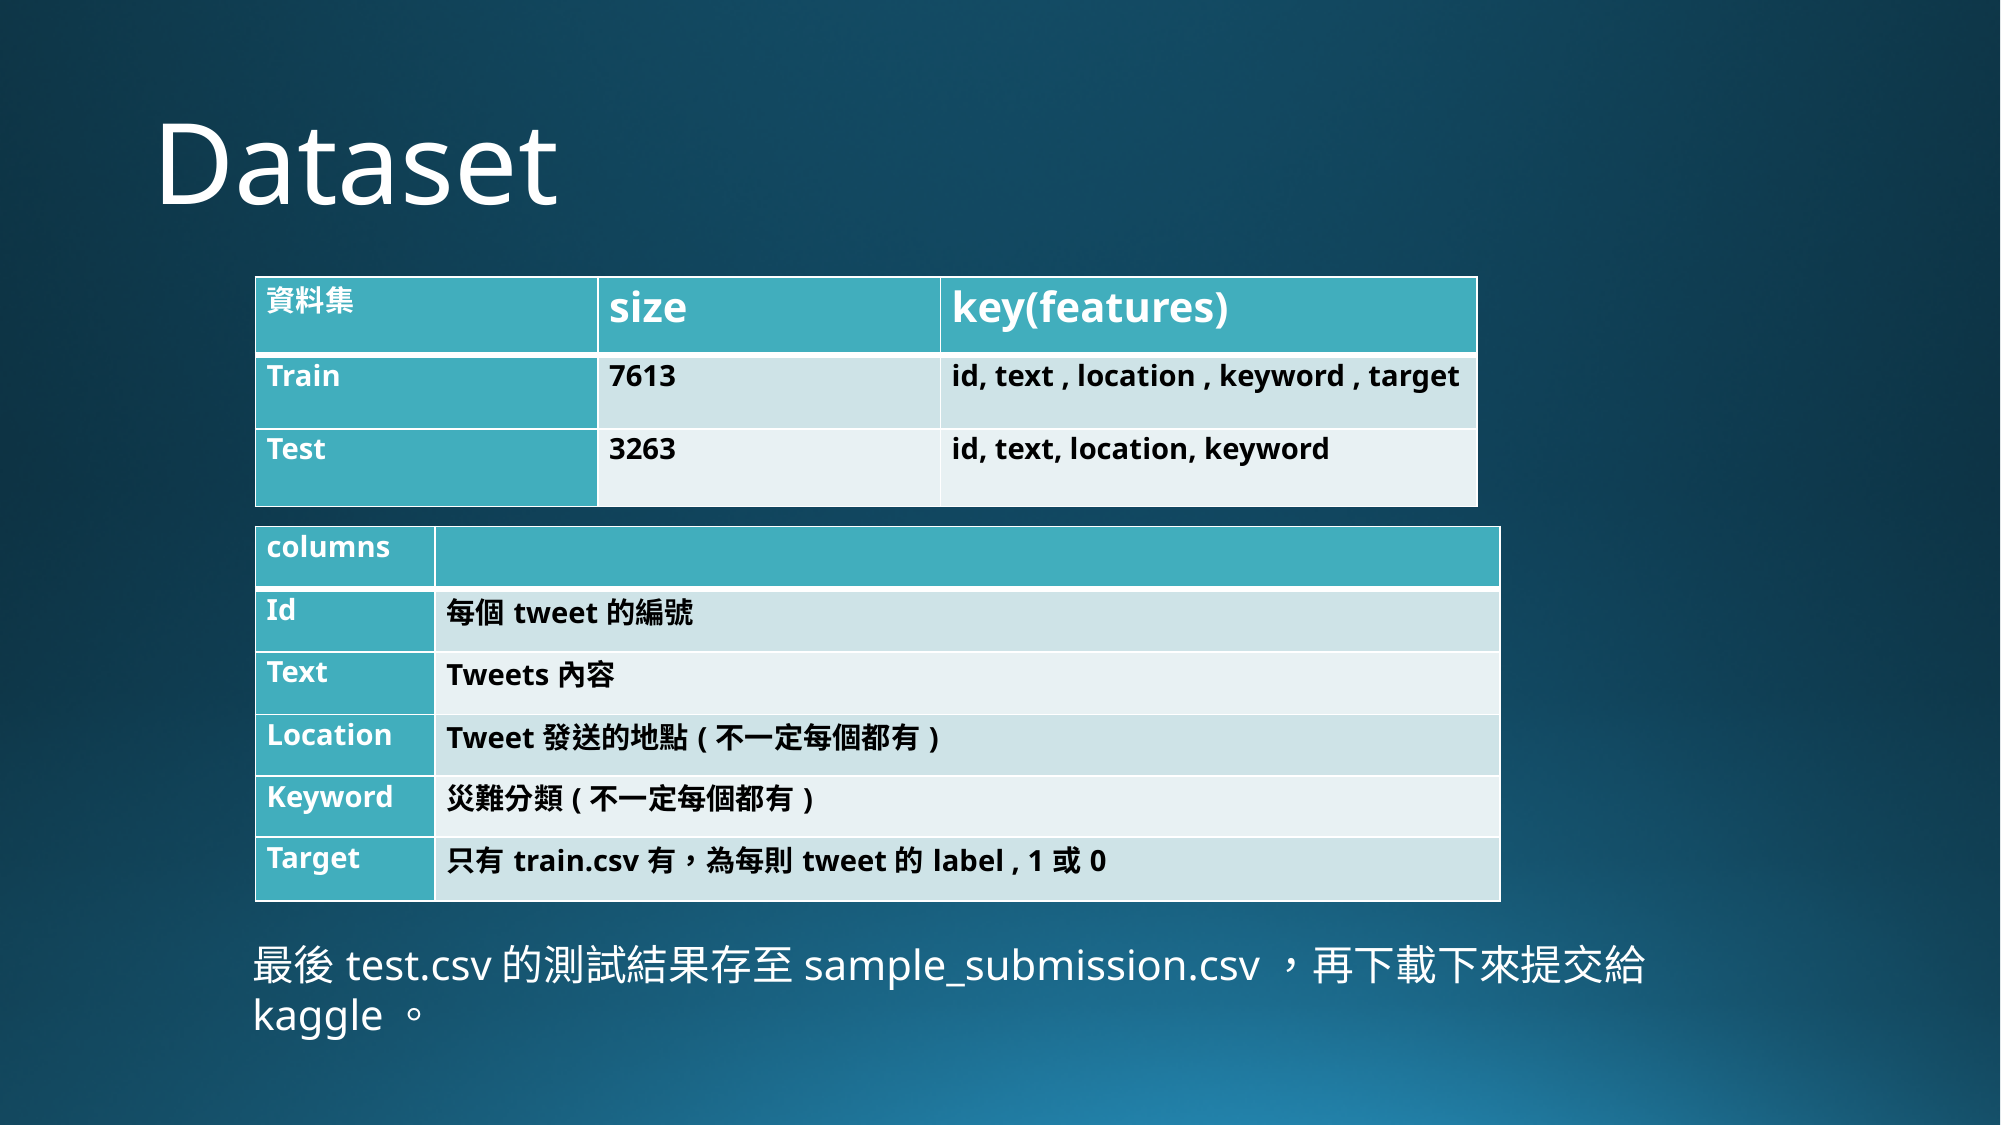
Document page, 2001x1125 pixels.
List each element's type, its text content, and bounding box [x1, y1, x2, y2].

table_cell id, text , location , keyword , target [941, 358, 1476, 428]
table_cell Target [256, 838, 434, 900]
table_cell Tweets內容 [436, 653, 1499, 714]
picture [0, 0, 2001, 1125]
table_cell 每個tweet的編號 [436, 592, 1499, 651]
table_cell Location [256, 715, 434, 775]
table_cell 3263 [599, 430, 940, 506]
table_header [436, 527, 1499, 586]
table_cell 災難分類(不一定每個都有) [436, 777, 1499, 836]
table_cell Tweet發送的地點(不一定每個都有) [436, 715, 1499, 775]
table_cell Train [256, 358, 597, 428]
table_cell id, text, location, keyword [941, 430, 1476, 506]
table_cell Test [256, 430, 597, 506]
text_box 最後test.csv的測試結果存至sample_submission.csv，再下載下來提交給kaggle。 [237, 931, 1789, 1047]
table_header 資料集 [256, 278, 597, 352]
table_cell Text [256, 653, 434, 714]
table_cell Keyword [256, 777, 434, 836]
table_header columns [256, 527, 434, 586]
table_cell 只有train.csv有，為每則tweet的label , 1或0 [436, 838, 1499, 900]
table_header key(features) [941, 278, 1476, 352]
table_cell 7613 [599, 358, 940, 428]
title Dataset [137, 59, 1863, 278]
table_header size [599, 278, 940, 352]
table_cell Id [256, 592, 434, 651]
